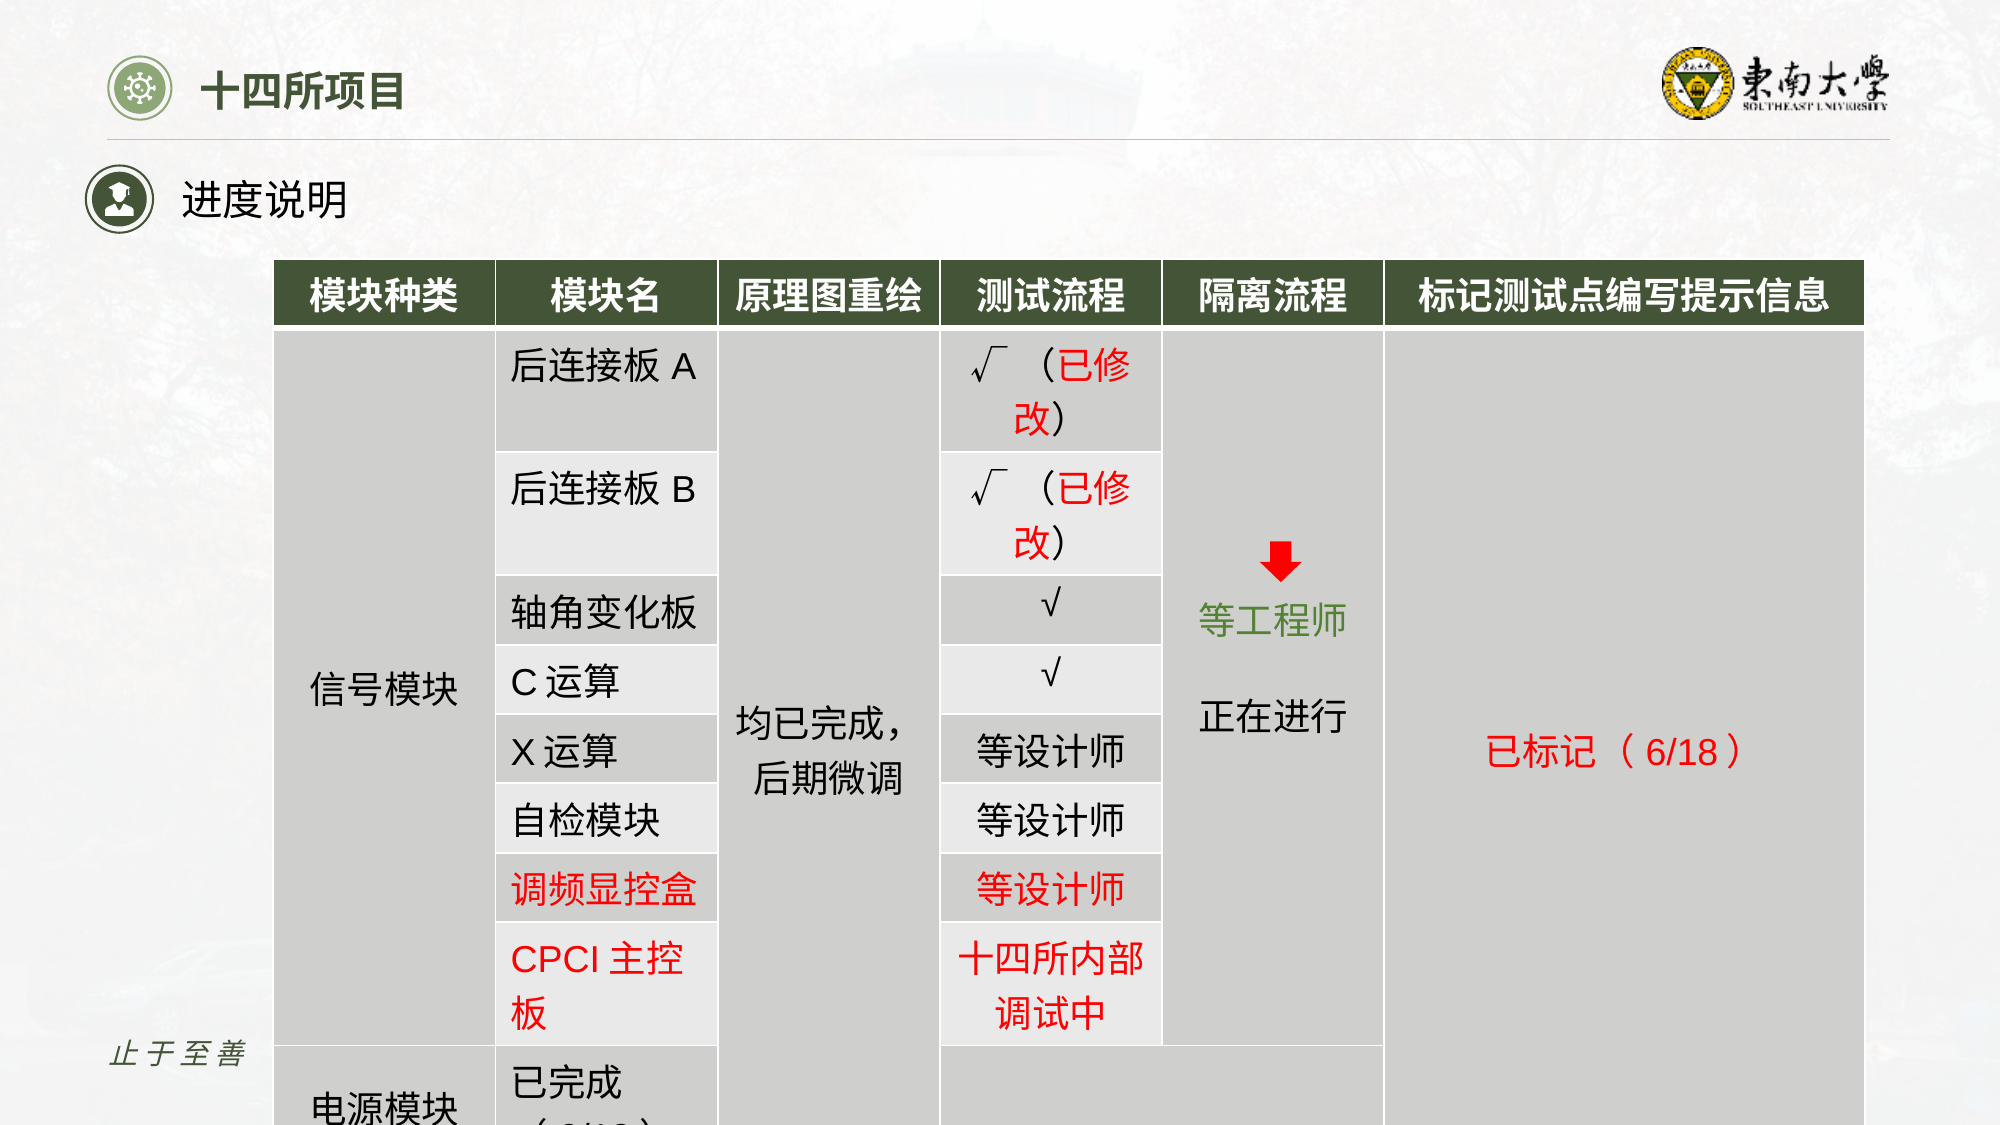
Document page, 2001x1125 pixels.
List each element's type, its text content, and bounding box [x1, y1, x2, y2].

table_cell 后连接板B [496, 453, 717, 574]
table_cell X运算 [496, 715, 717, 782]
table_cell 已完成（9/18） [496, 1046, 717, 1125]
table_cell √（已修改） [941, 331, 1161, 451]
table_cell 轴角变化板 [496, 576, 717, 644]
table_header 标记测试点编写提示信息 [1385, 260, 1864, 325]
table_cell CPCI主控板 [496, 923, 717, 1045]
table_cell 信号模块 [274, 331, 495, 1045]
table_cell 等设计师 [941, 854, 1161, 921]
table_header 模块种类 [274, 260, 495, 325]
text_box [1258, 540, 1304, 583]
table_header 隔离流程 [1163, 260, 1383, 325]
table_cell √ [941, 576, 1161, 644]
picture [1662, 47, 1889, 120]
table_cell 等工程师 正在进行 [1163, 331, 1383, 1045]
table_header 测试流程 [941, 260, 1161, 325]
table_cell C运算 [496, 646, 717, 713]
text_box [85, 165, 154, 233]
table_cell √ [941, 646, 1161, 713]
table_cell 等设计师 [941, 784, 1161, 852]
table_cell 电源模块 [274, 1046, 495, 1125]
slide_number 止于至善 [108, 1022, 272, 1083]
table_cell [941, 1046, 1383, 1125]
table_cell 调频显控盒 [496, 854, 717, 921]
table_cell 均已完成，后期微调 [719, 331, 939, 1125]
table_cell 十四所内部调试中 [941, 923, 1161, 1045]
table_cell 后连接板A [496, 331, 717, 451]
table_cell 等设计师 [941, 715, 1161, 782]
list 进度说明 [166, 166, 381, 233]
list 十四所项目 [199, 56, 1663, 123]
table_cell 自检模块 [496, 784, 717, 852]
table_cell √（已修改） [941, 453, 1161, 574]
table_header 原理图重绘 [719, 260, 939, 325]
table_header 模块名 [496, 260, 717, 325]
table_cell 已标记（6/18） [1385, 331, 1864, 1125]
